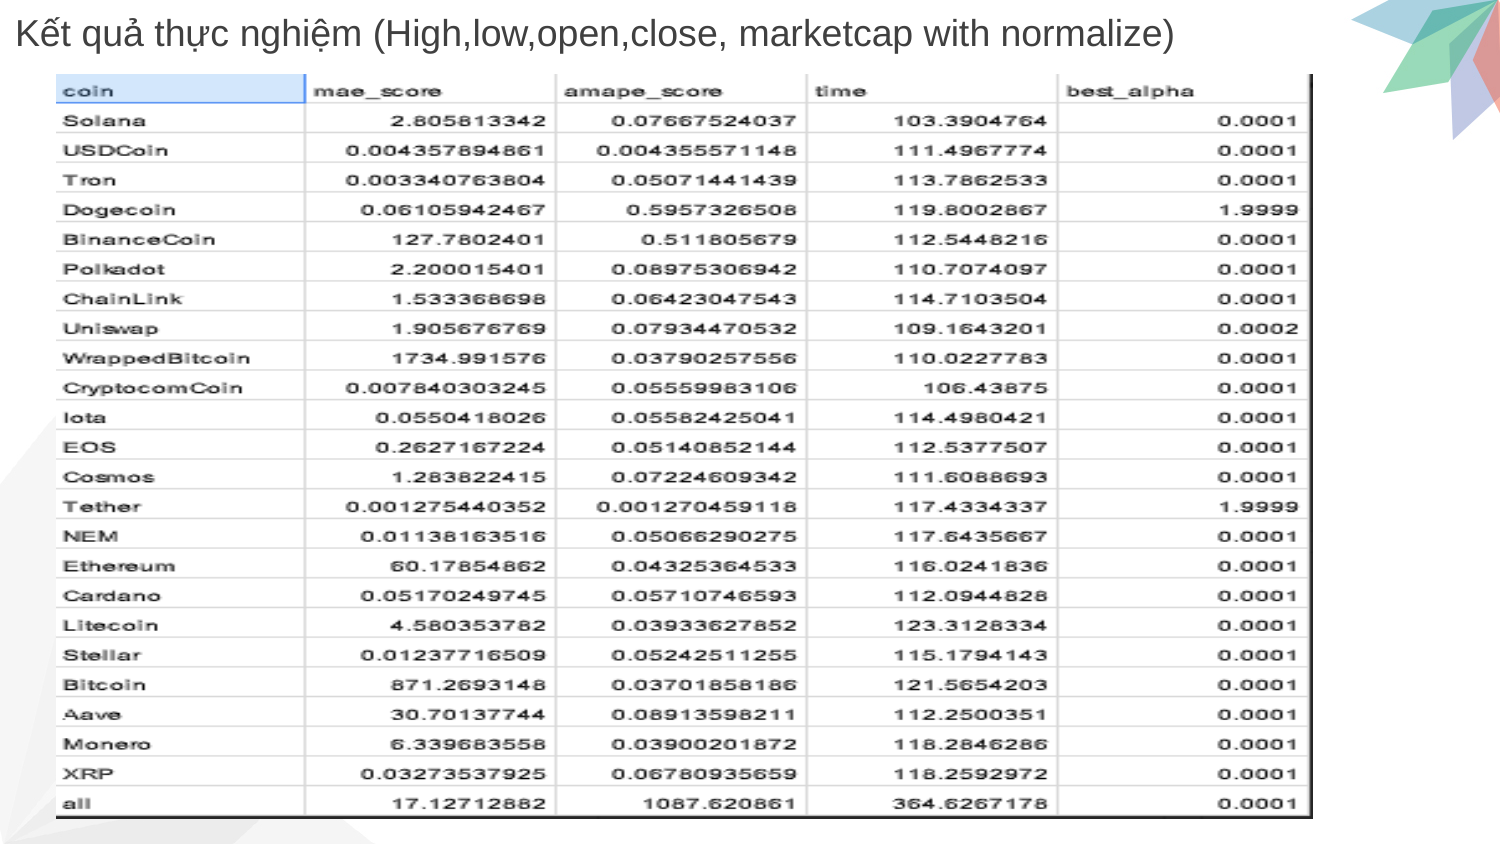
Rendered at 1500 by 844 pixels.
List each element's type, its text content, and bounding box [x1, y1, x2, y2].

list Kết quả thực nghiệm (High,low,open,close, marketcap with normalize) [0, 20, 1297, 96]
picture [0, 0, 1500, 844]
